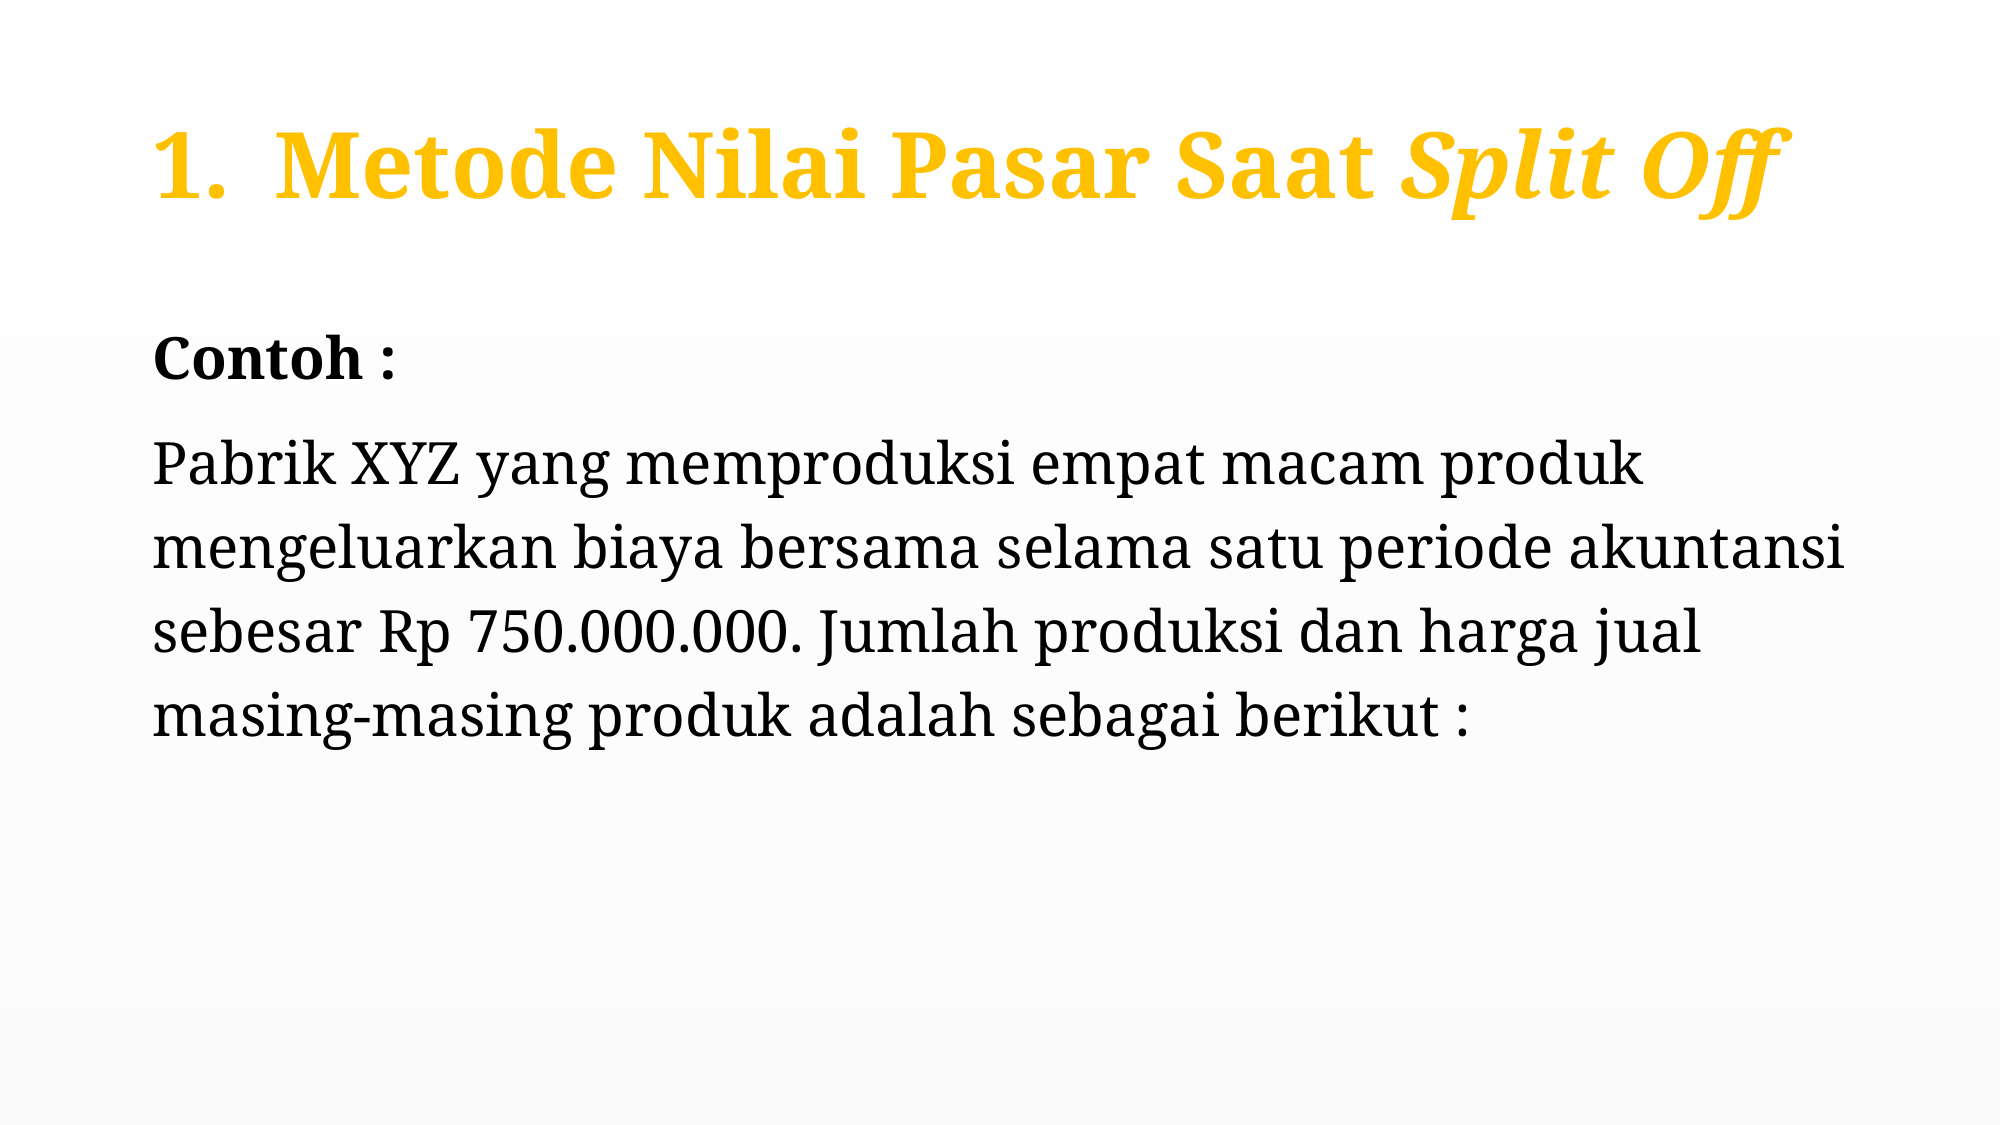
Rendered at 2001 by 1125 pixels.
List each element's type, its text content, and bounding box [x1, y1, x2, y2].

title Metode Nilai Pasar Saat Split Off [137, 59, 1863, 278]
list Contoh : Pabrik XYZ yang memproduksi empat macam produk mengeluarkan biaya bersama selama satu periode akuntansi sebesar Rp 750.000.000. Jumlah produksi dan harga jual masing-masing produk adalah sebagai berikut : [137, 299, 1863, 1014]
